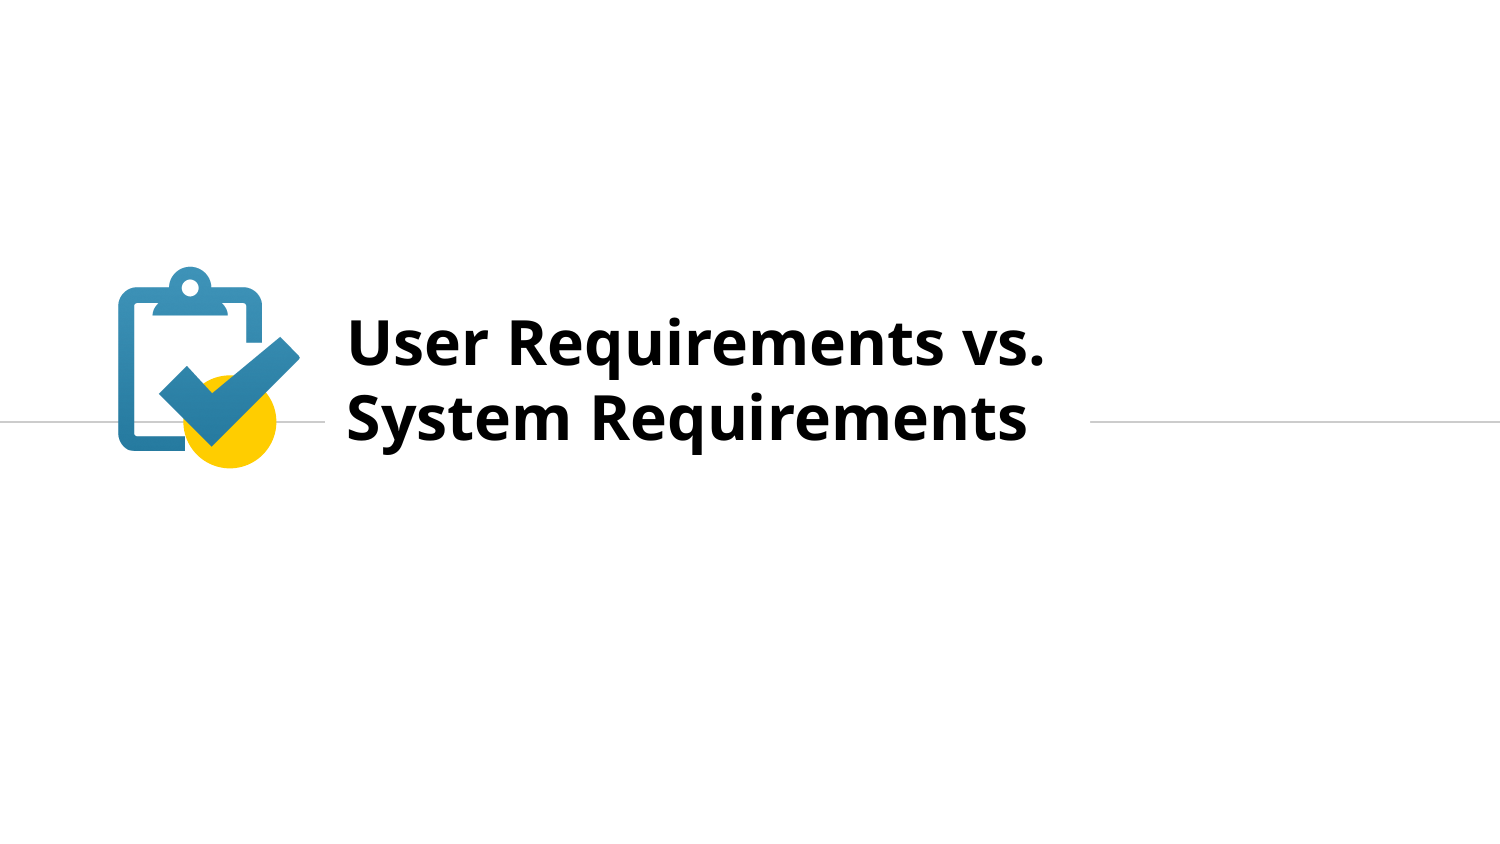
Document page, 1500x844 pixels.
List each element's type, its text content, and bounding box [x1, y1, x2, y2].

picture [118, 265, 301, 451]
title User Requirements vs. System Requirements [331, 277, 1091, 469]
